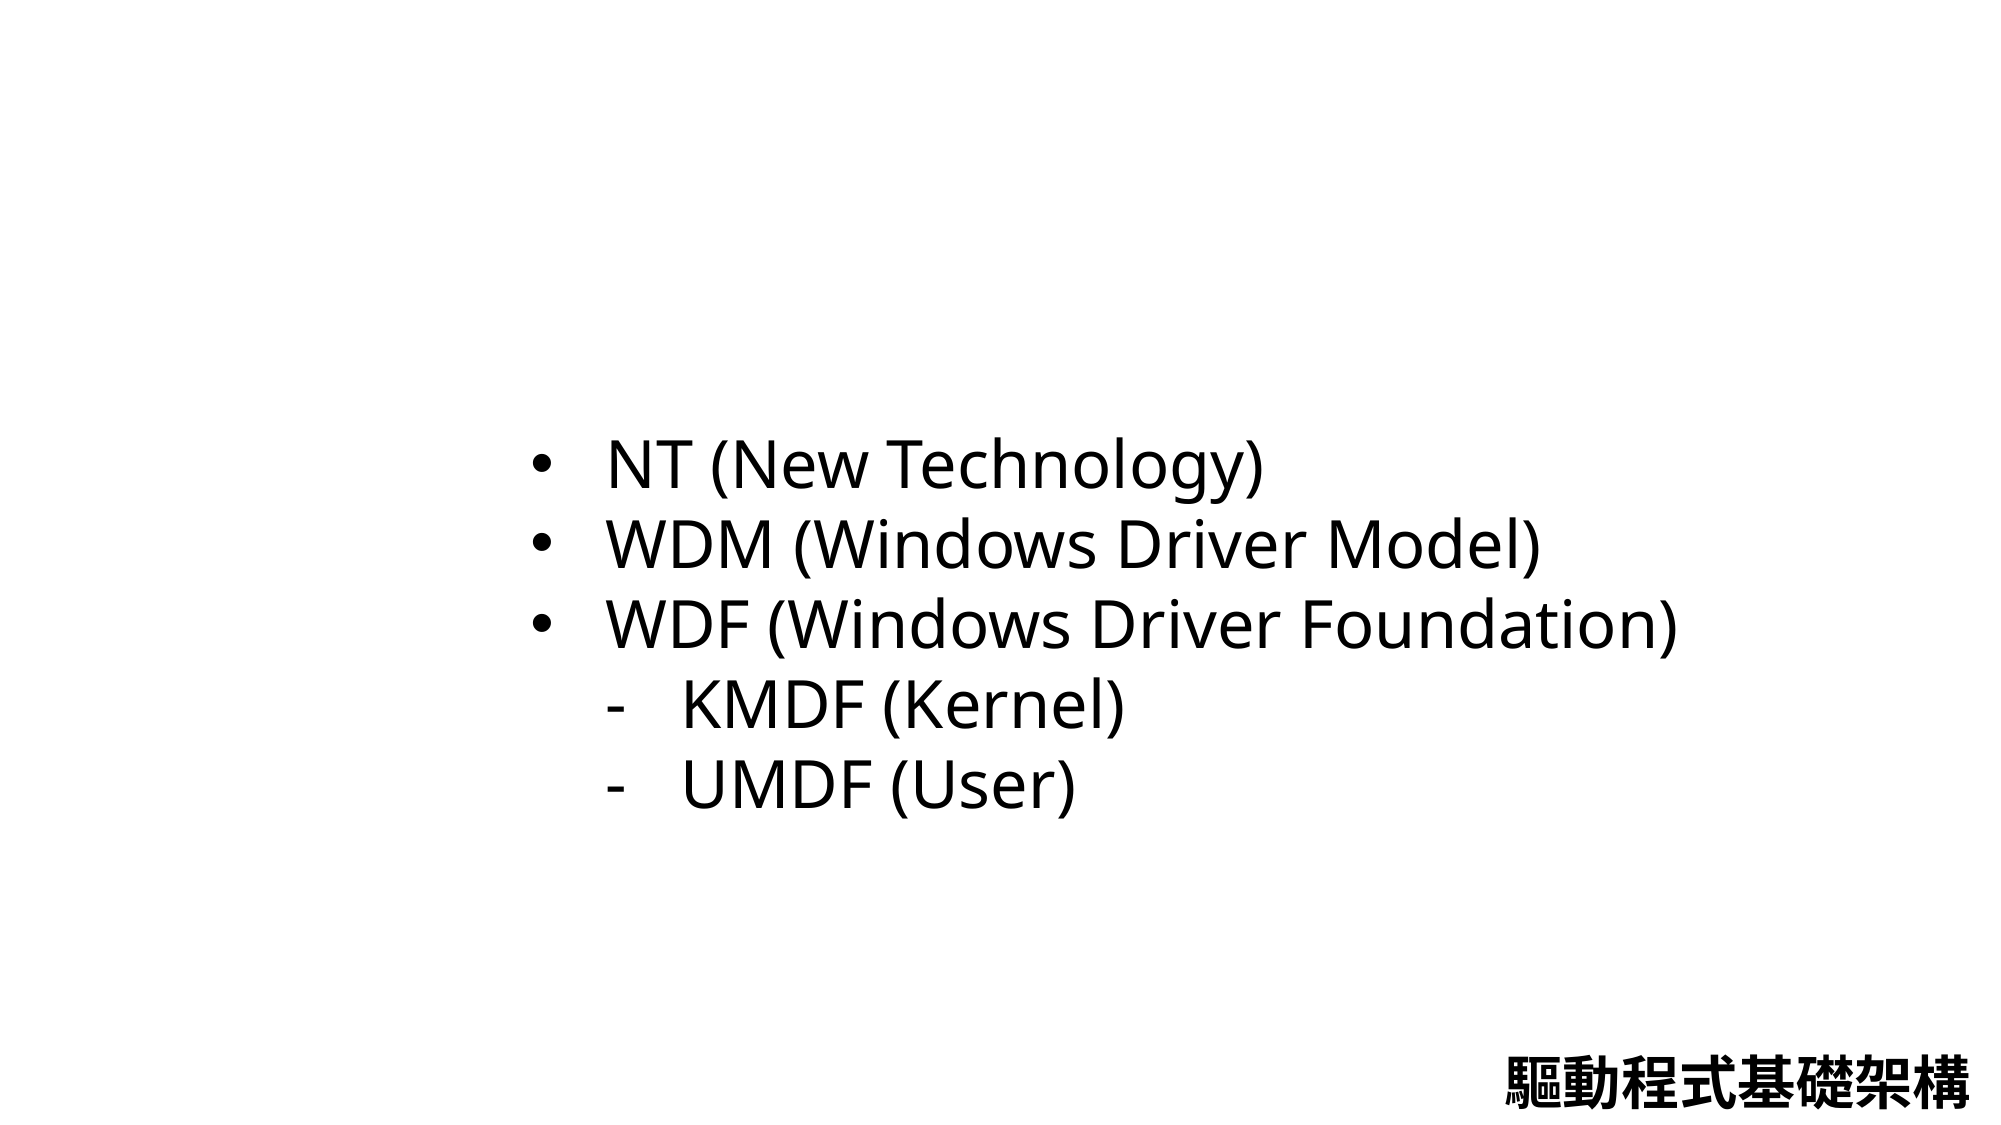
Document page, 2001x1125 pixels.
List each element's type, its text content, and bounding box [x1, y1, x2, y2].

text_box NT (New Technology) WDM (Windows Driver Model) WDF (Windows Driver Foundation) KMDF (Kernel) UMDF (User) [515, 414, 1876, 830]
text_box 驅動程式基礎架構 [1489, 1039, 2000, 1124]
